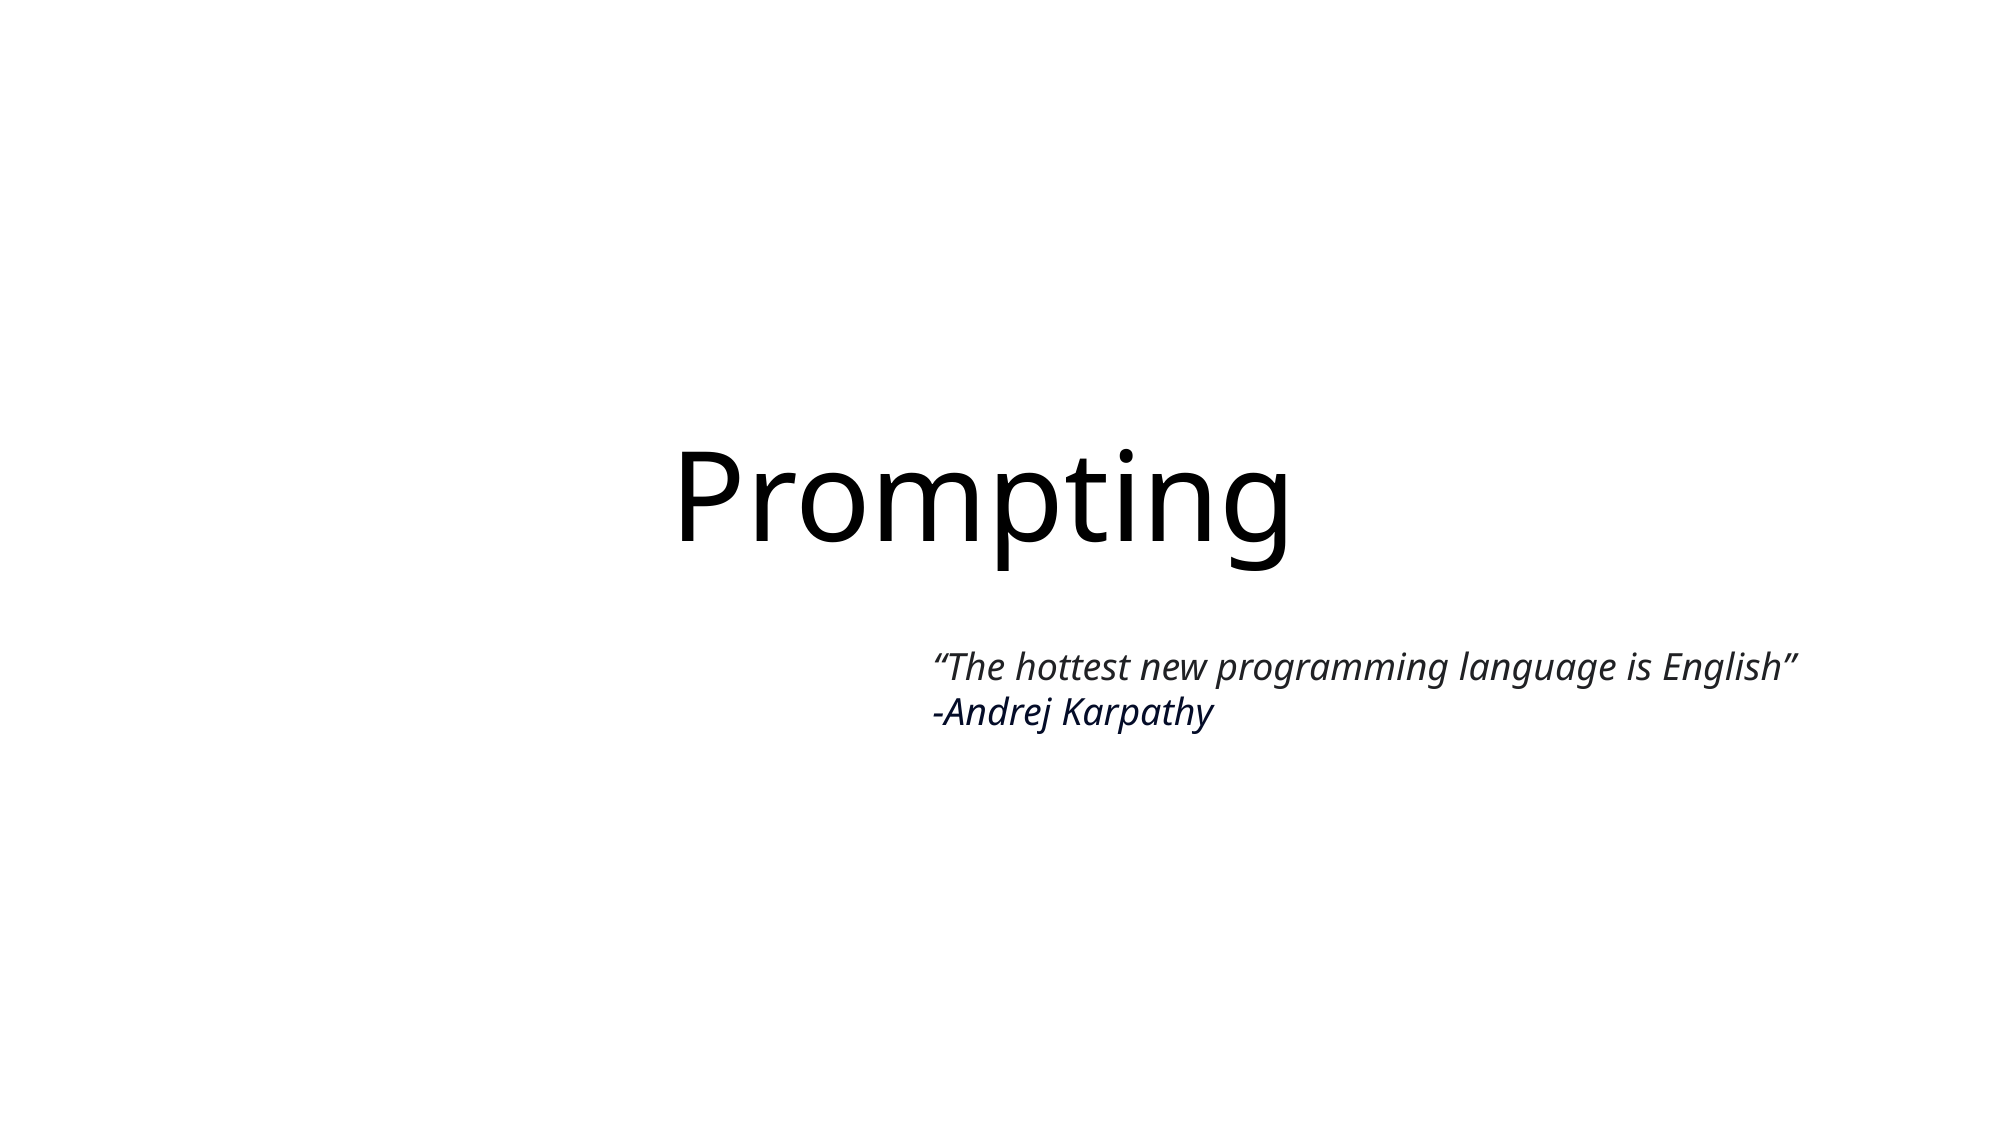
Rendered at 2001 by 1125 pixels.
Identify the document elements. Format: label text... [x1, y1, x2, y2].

title Prompting [249, 184, 1750, 576]
text_box “The hottest new programming language is English” -Andrej Karpathy [917, 635, 1918, 741]
